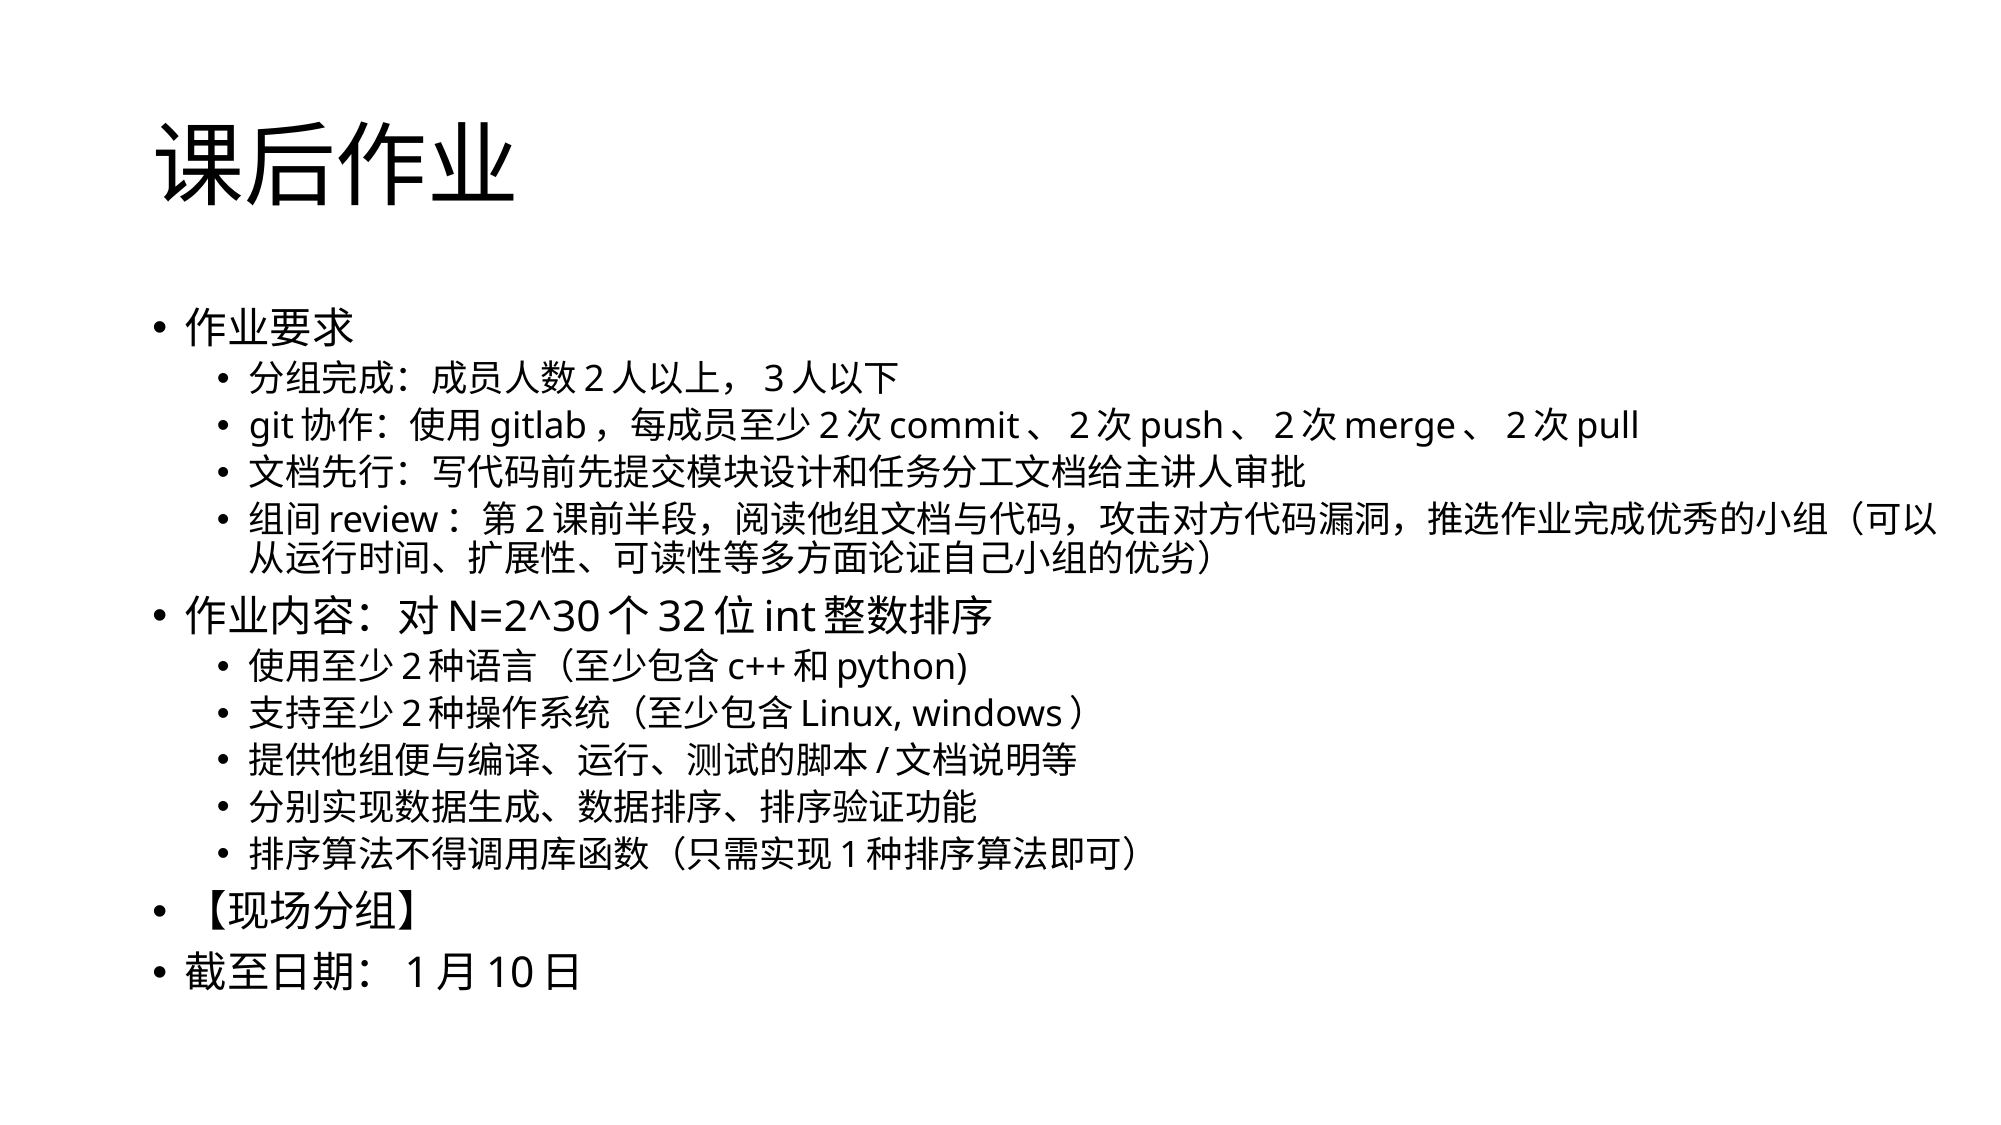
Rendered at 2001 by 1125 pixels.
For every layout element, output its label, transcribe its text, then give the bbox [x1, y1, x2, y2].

list 作业要求 分组完成：成员人数2人以上，3人以下 git协作：使用gitlab，每成员至少2次commit、2次push、2次merge、2次pull 文档先行：写代码前先提交模块设计和任务分工文档给主讲人审批 组间review：第2课前半段，阅读他组文档与代码，攻击对方代码漏洞，推选作业完成优秀的小组（可以从运行时间、扩展性、可读性等多方面论证自己小组的优劣） 作业内容：对N=2^30个32位int整数排序 使用至少2种语言（至少包含c++和python) 支持至少2种操作系统（至少包含Linux, windows） 提供他组便与编译、运行、测试的脚本/文档说明等 分别实现数据生成、数据排序、排序验证功能 排序算法不得调用库函数（只需实现1种排序算法即可） 【现场分组】 截至日期：1月10日 [137, 299, 1972, 1014]
title 课后作业 [137, 59, 1863, 278]
